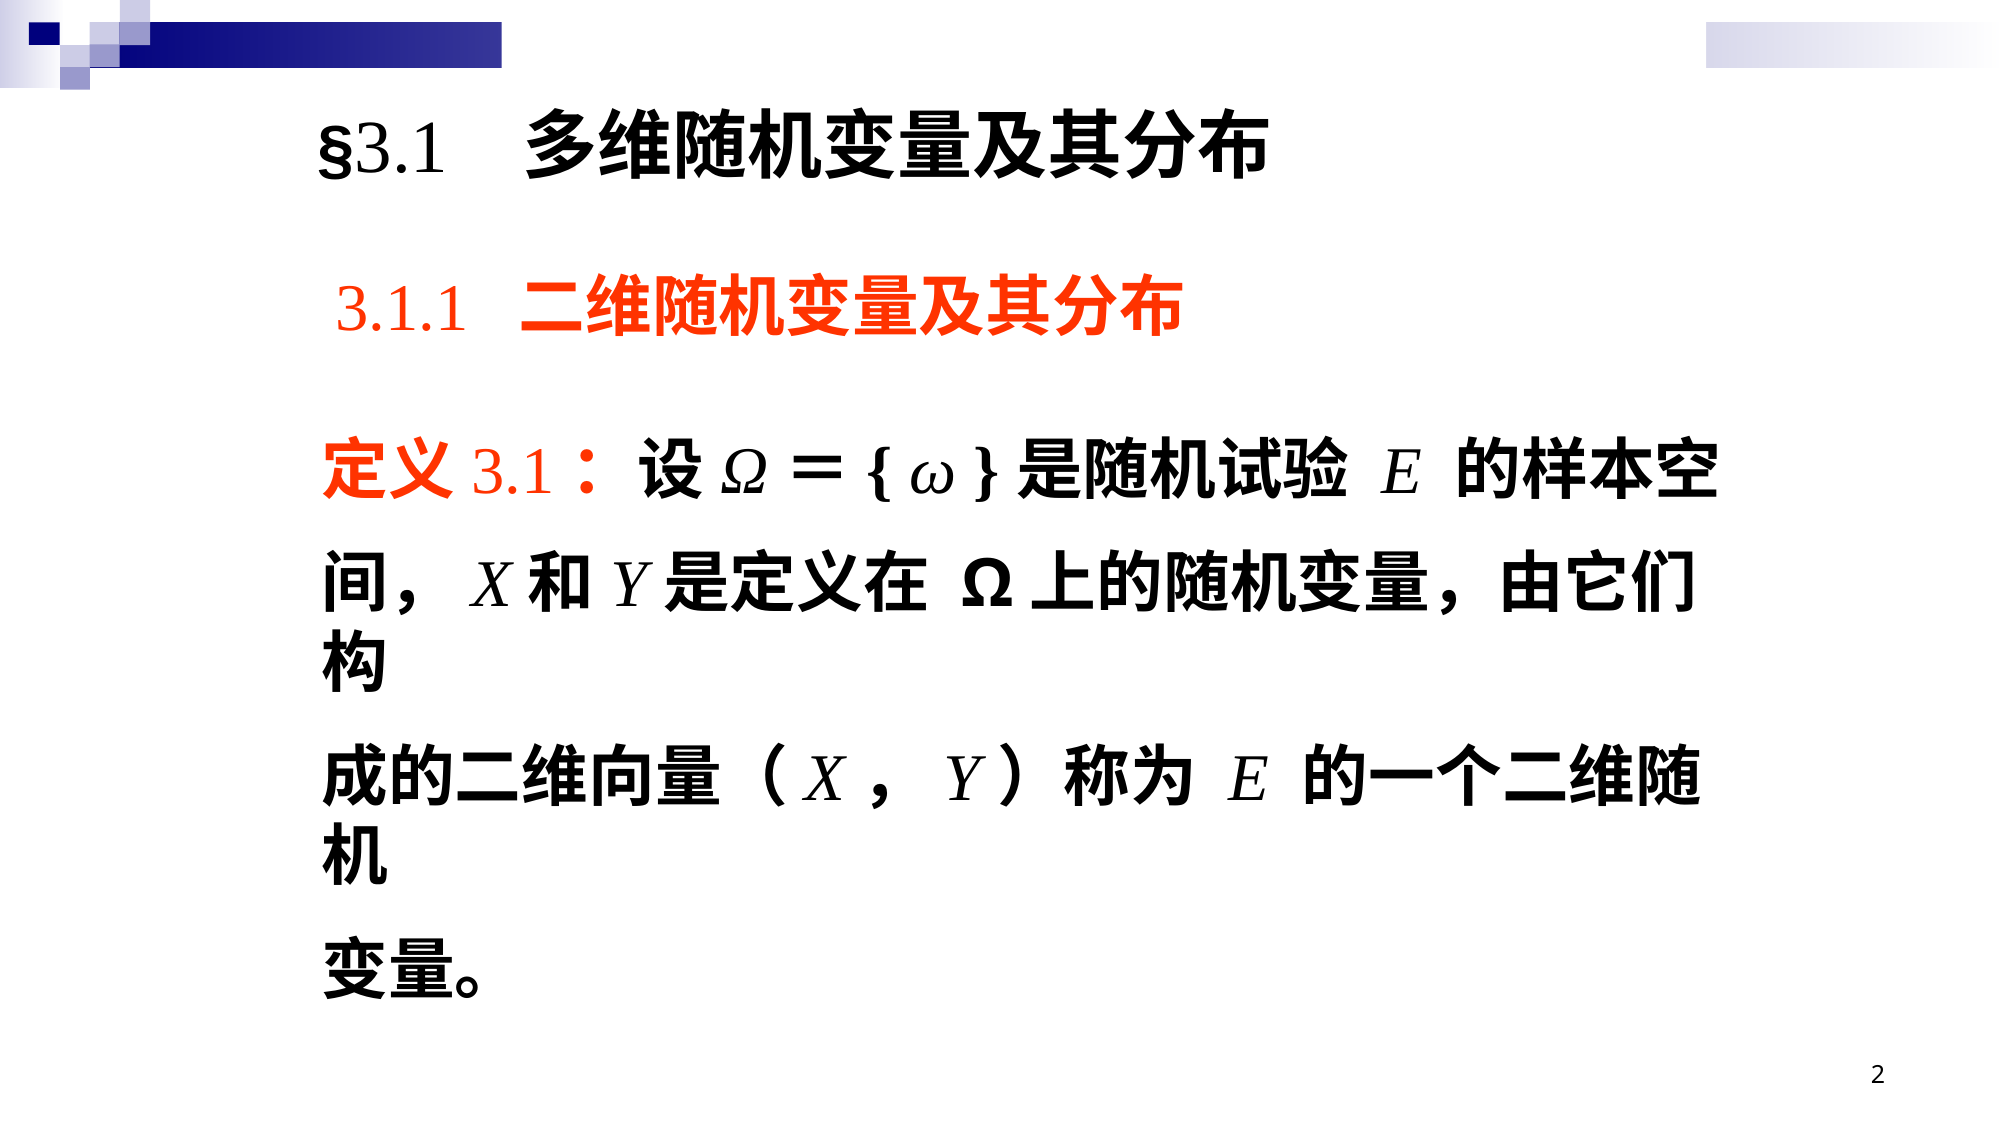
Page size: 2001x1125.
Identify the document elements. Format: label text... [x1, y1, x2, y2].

text_box §3.1 多维随机变量及其分布 [302, 90, 1346, 196]
slide_number 2 [1433, 1025, 1900, 1100]
text_box [501, 0, 1707, 259]
text_box 3.1.1 二维随机变量及其分布 [321, 256, 1349, 351]
text_box 定义3.1：设Ω＝{ ω }是随机试验 E 的样本空 间，X和Y是定义在 Ω上的随机变量，由它们构 成的二维向量（X，Y）称为 E 的一个二维随机 变量。 [307, 420, 1750, 1014]
